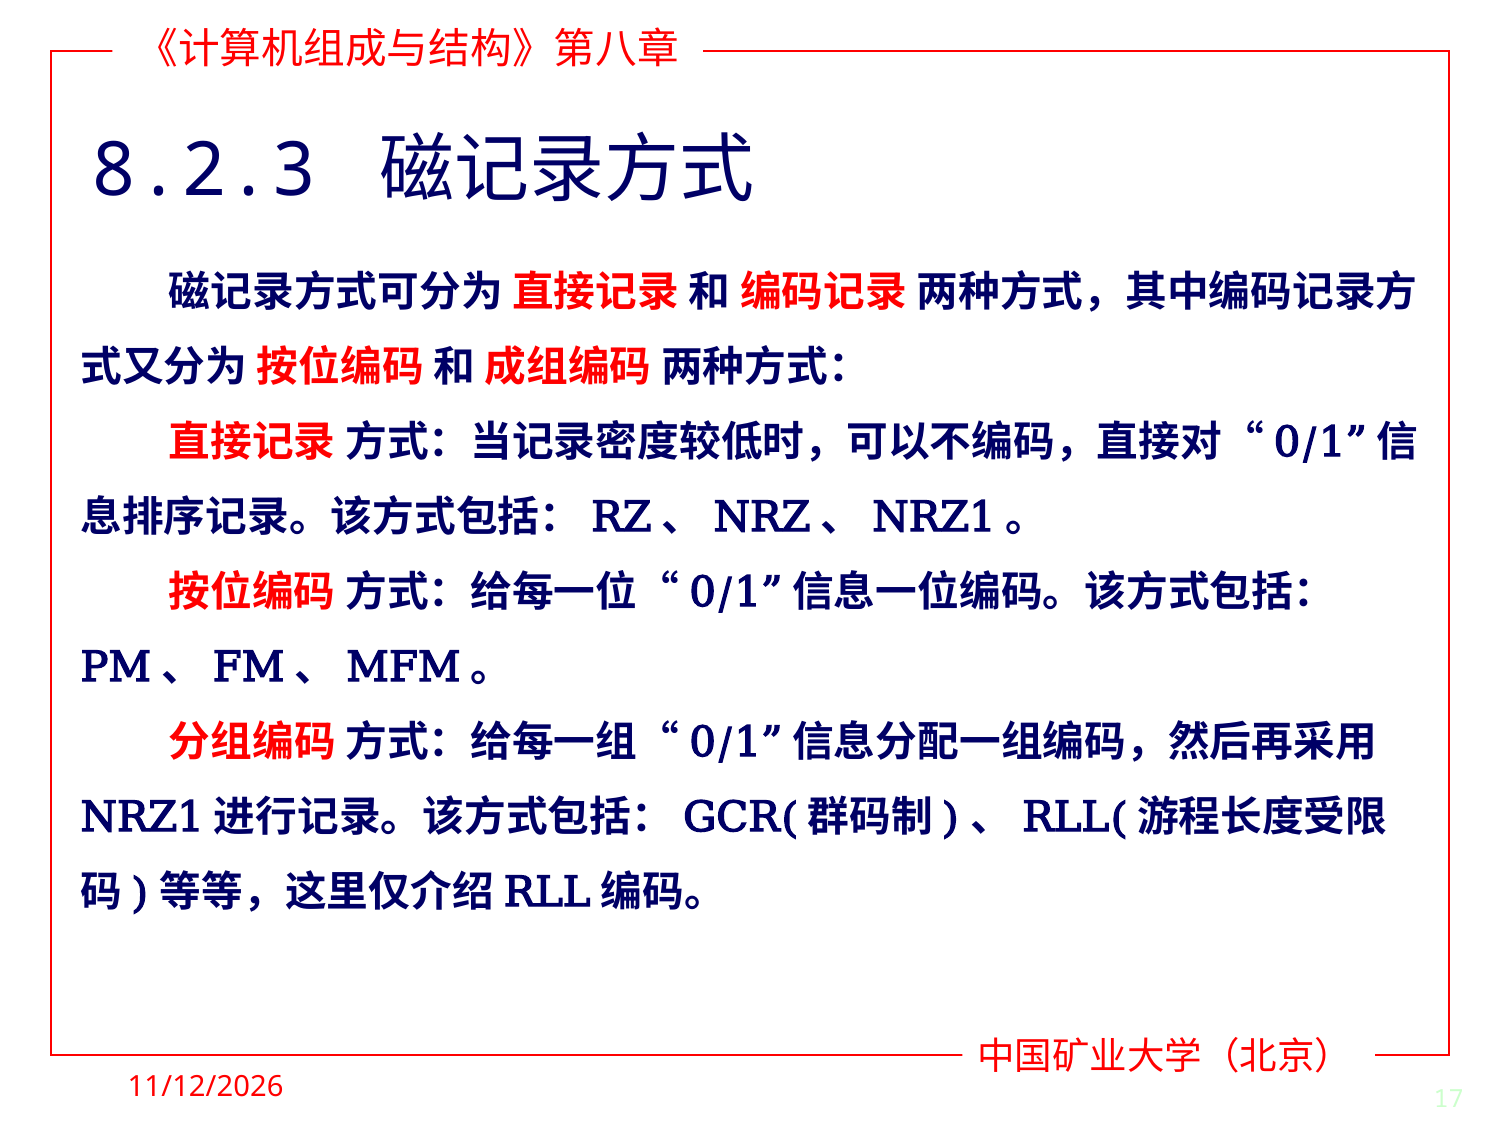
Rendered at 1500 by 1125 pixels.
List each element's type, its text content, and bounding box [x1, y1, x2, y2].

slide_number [112, 1050, 425, 1125]
title 8.2.3 磁记录方式 [76, 111, 1435, 219]
subtitle 磁记录方式可分为 直接记录 和 编码记录 两种方式，其中编码记录方式又分为 按位编码 和 成组编码 两种方式： 直接记录 方式：当记录密度较低时，可以不编码，直接对“0/1”信息排序记录。该方式包括：RZ、NRZ、NRZ1。 按位编码 方式：给每一位“0/1”信息一位编码。该方式包括：PM、FM、MFM。 分组编码 方式：给每一组“0/1”信息分配一组编码，然后再采用NRZ1进行记录。该方式包括：GCR(群码制)、RLL(游程长度受限码)等等，这里仅介绍RLL编码。 [76, 231, 1435, 1041]
